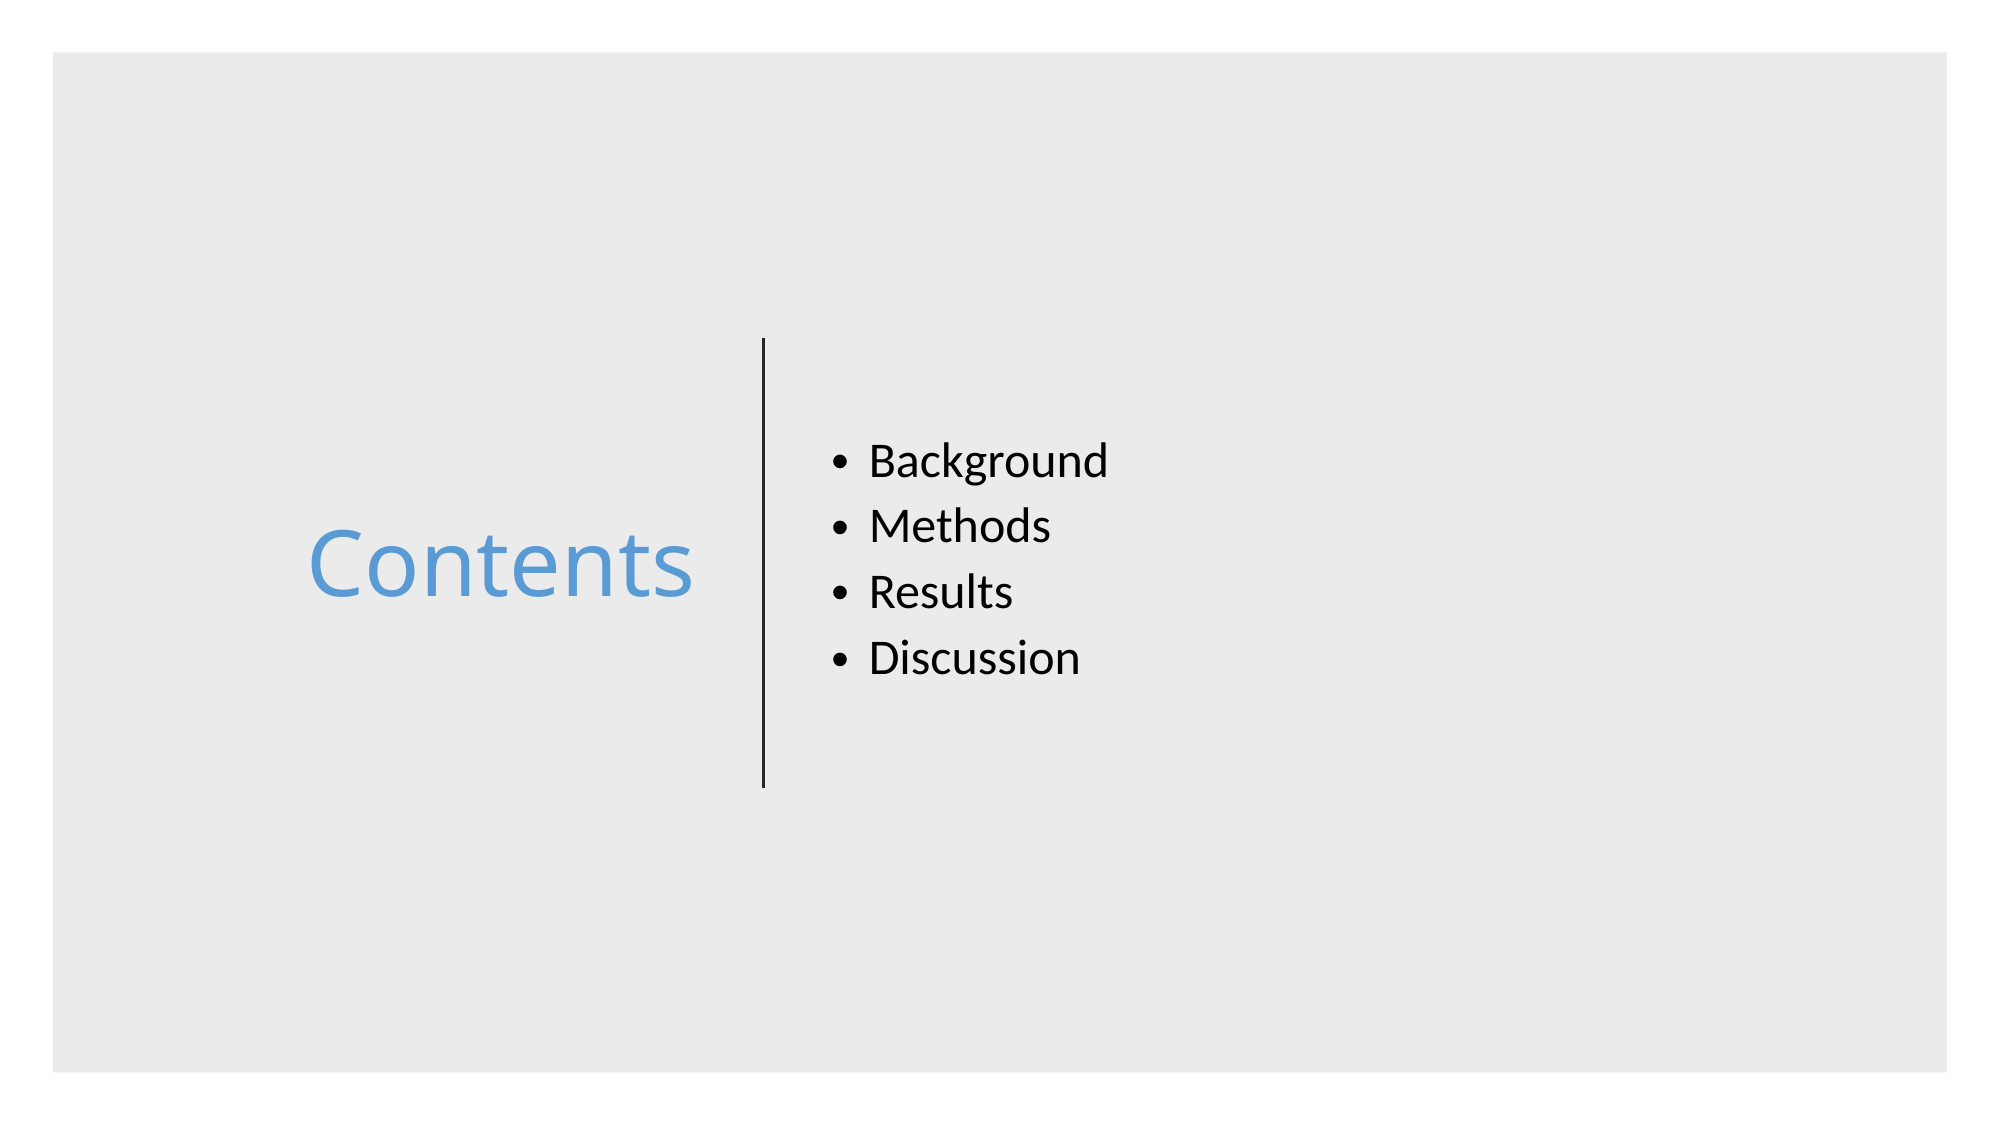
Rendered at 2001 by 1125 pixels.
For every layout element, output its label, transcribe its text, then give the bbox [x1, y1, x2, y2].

list Background Methods Results Discussion [816, 158, 1863, 967]
title Contents [137, 158, 711, 967]
text_box [52, 51, 1948, 1073]
